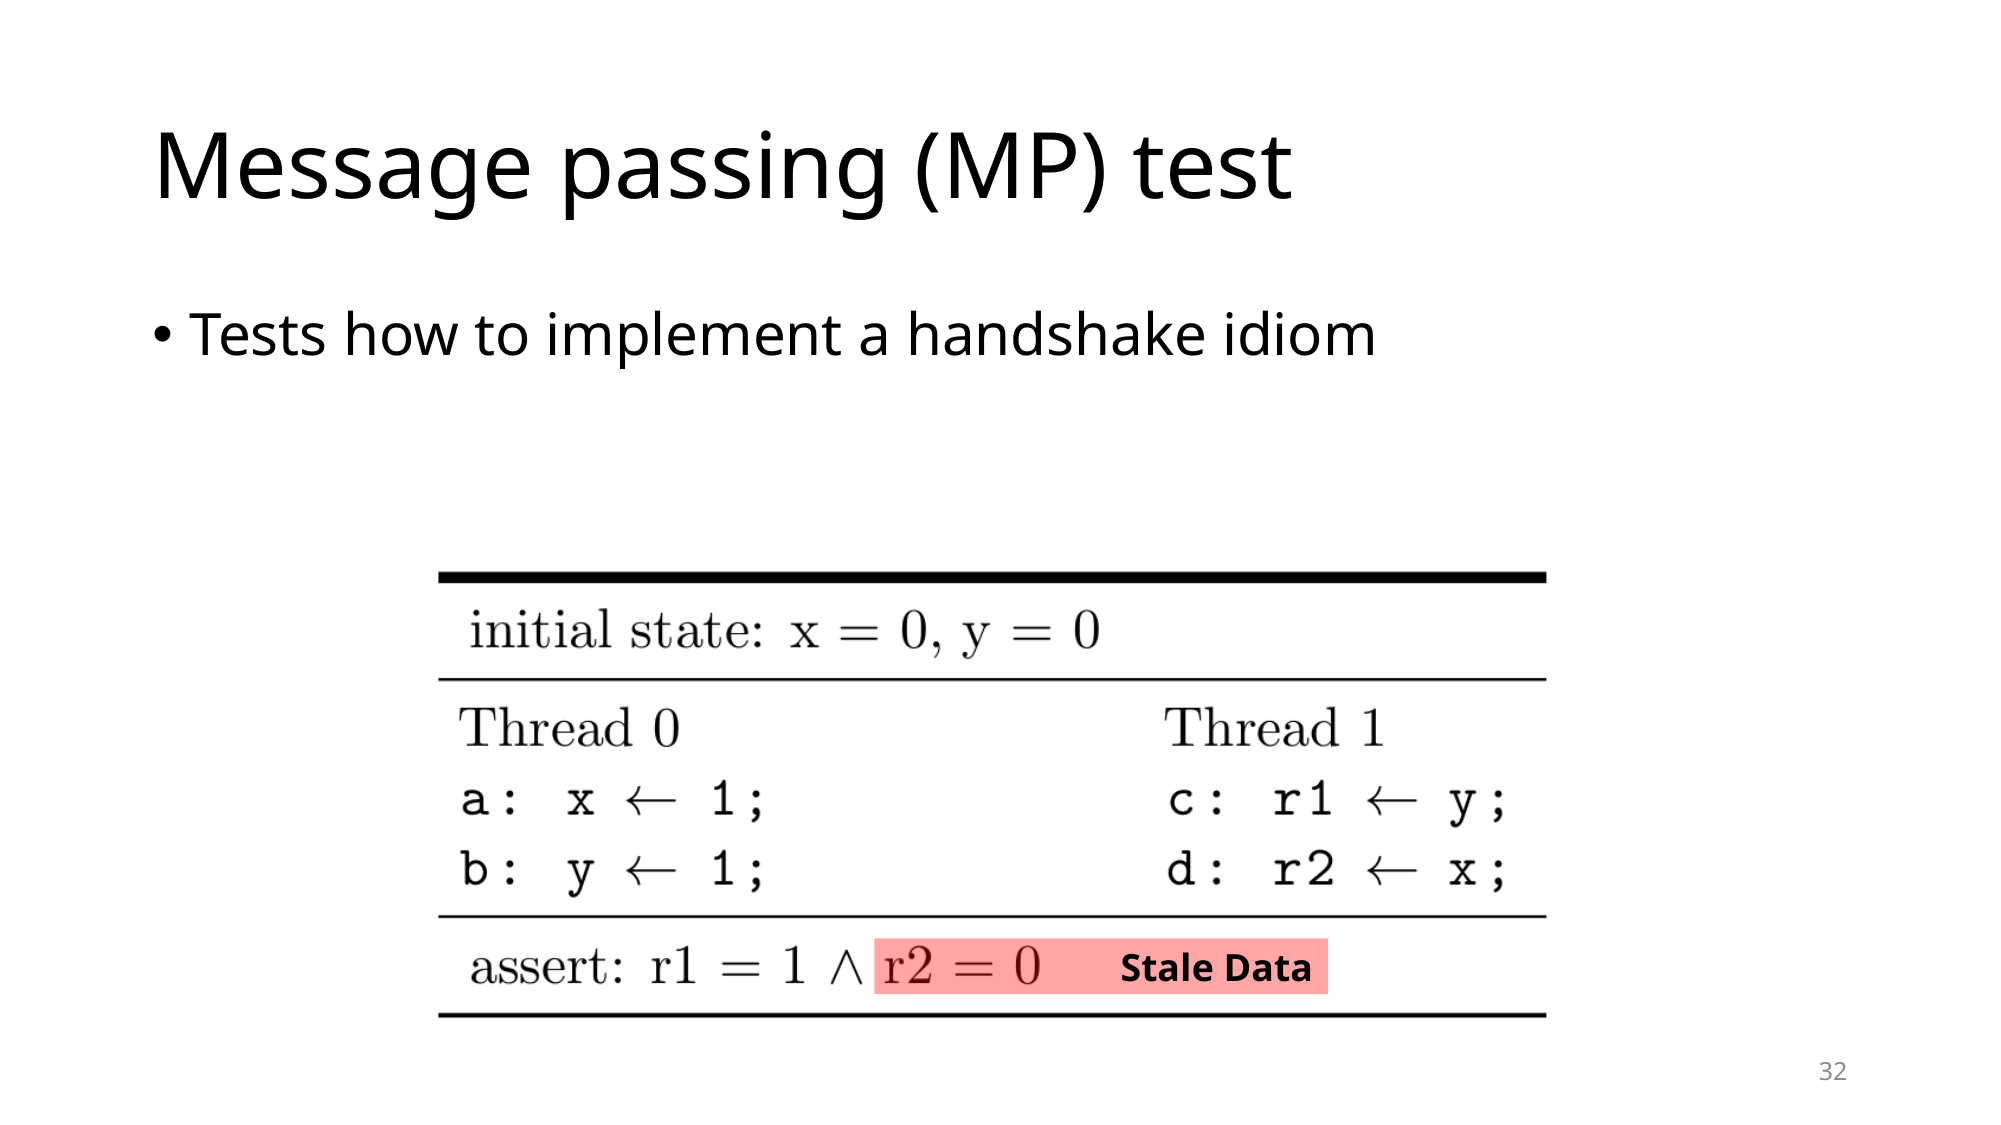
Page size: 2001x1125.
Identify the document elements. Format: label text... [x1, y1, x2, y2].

slide_number 32 [1412, 1042, 1863, 1103]
picture [415, 556, 1563, 1033]
list Tests how to implement a handshake idiom [137, 298, 1863, 1012]
title Message passing (MP) test [137, 59, 1863, 278]
